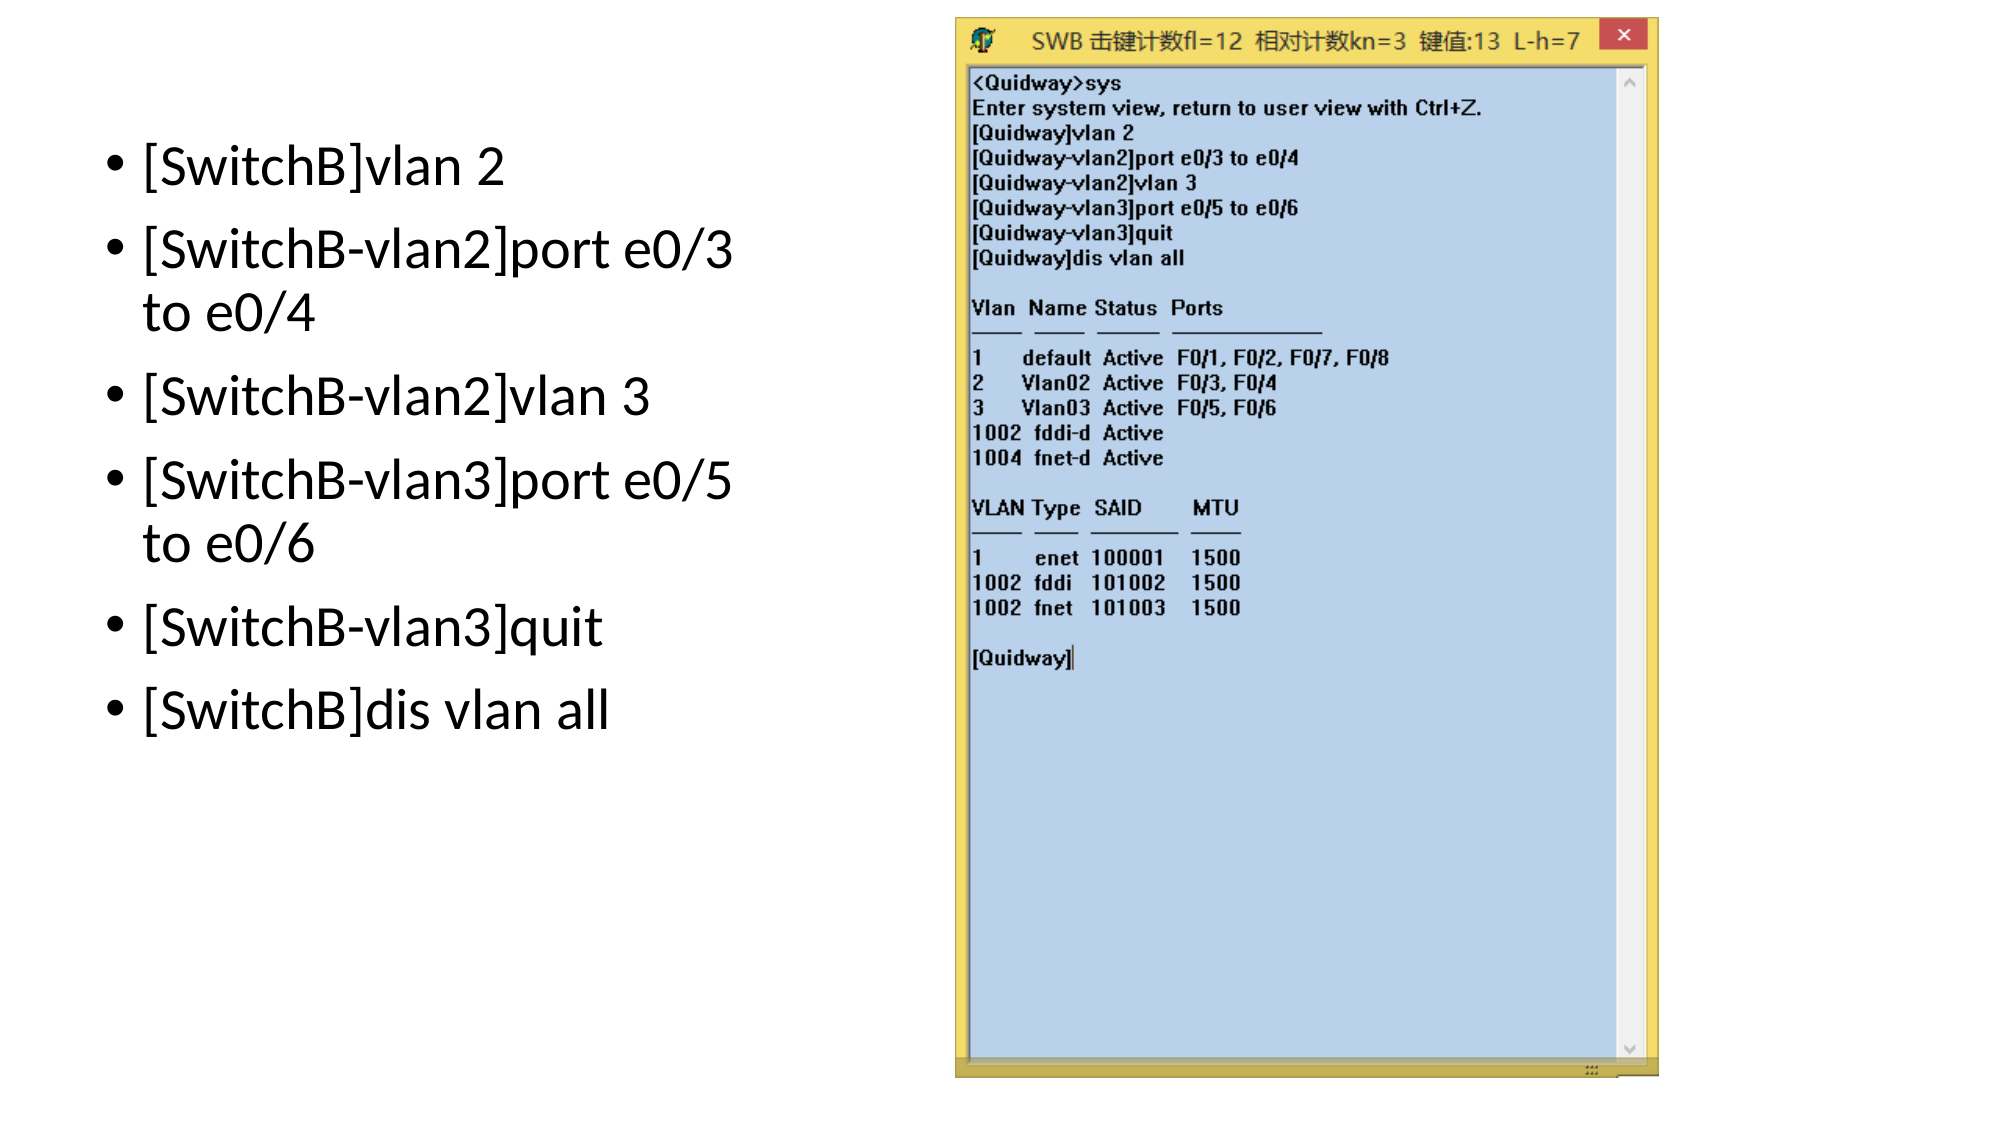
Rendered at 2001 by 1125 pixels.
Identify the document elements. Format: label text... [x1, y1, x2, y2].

picture [955, 17, 1659, 1078]
list [SwitchB]vlan 2 [SwitchB-vlan2]port e0/3 to e0/4 [SwitchB-vlan2]vlan 3 [SwitchB-vlan3]port e0/5 to e0/6 [SwitchB-vlan3]quit [SwitchB]dis vlan all [90, 127, 778, 841]
